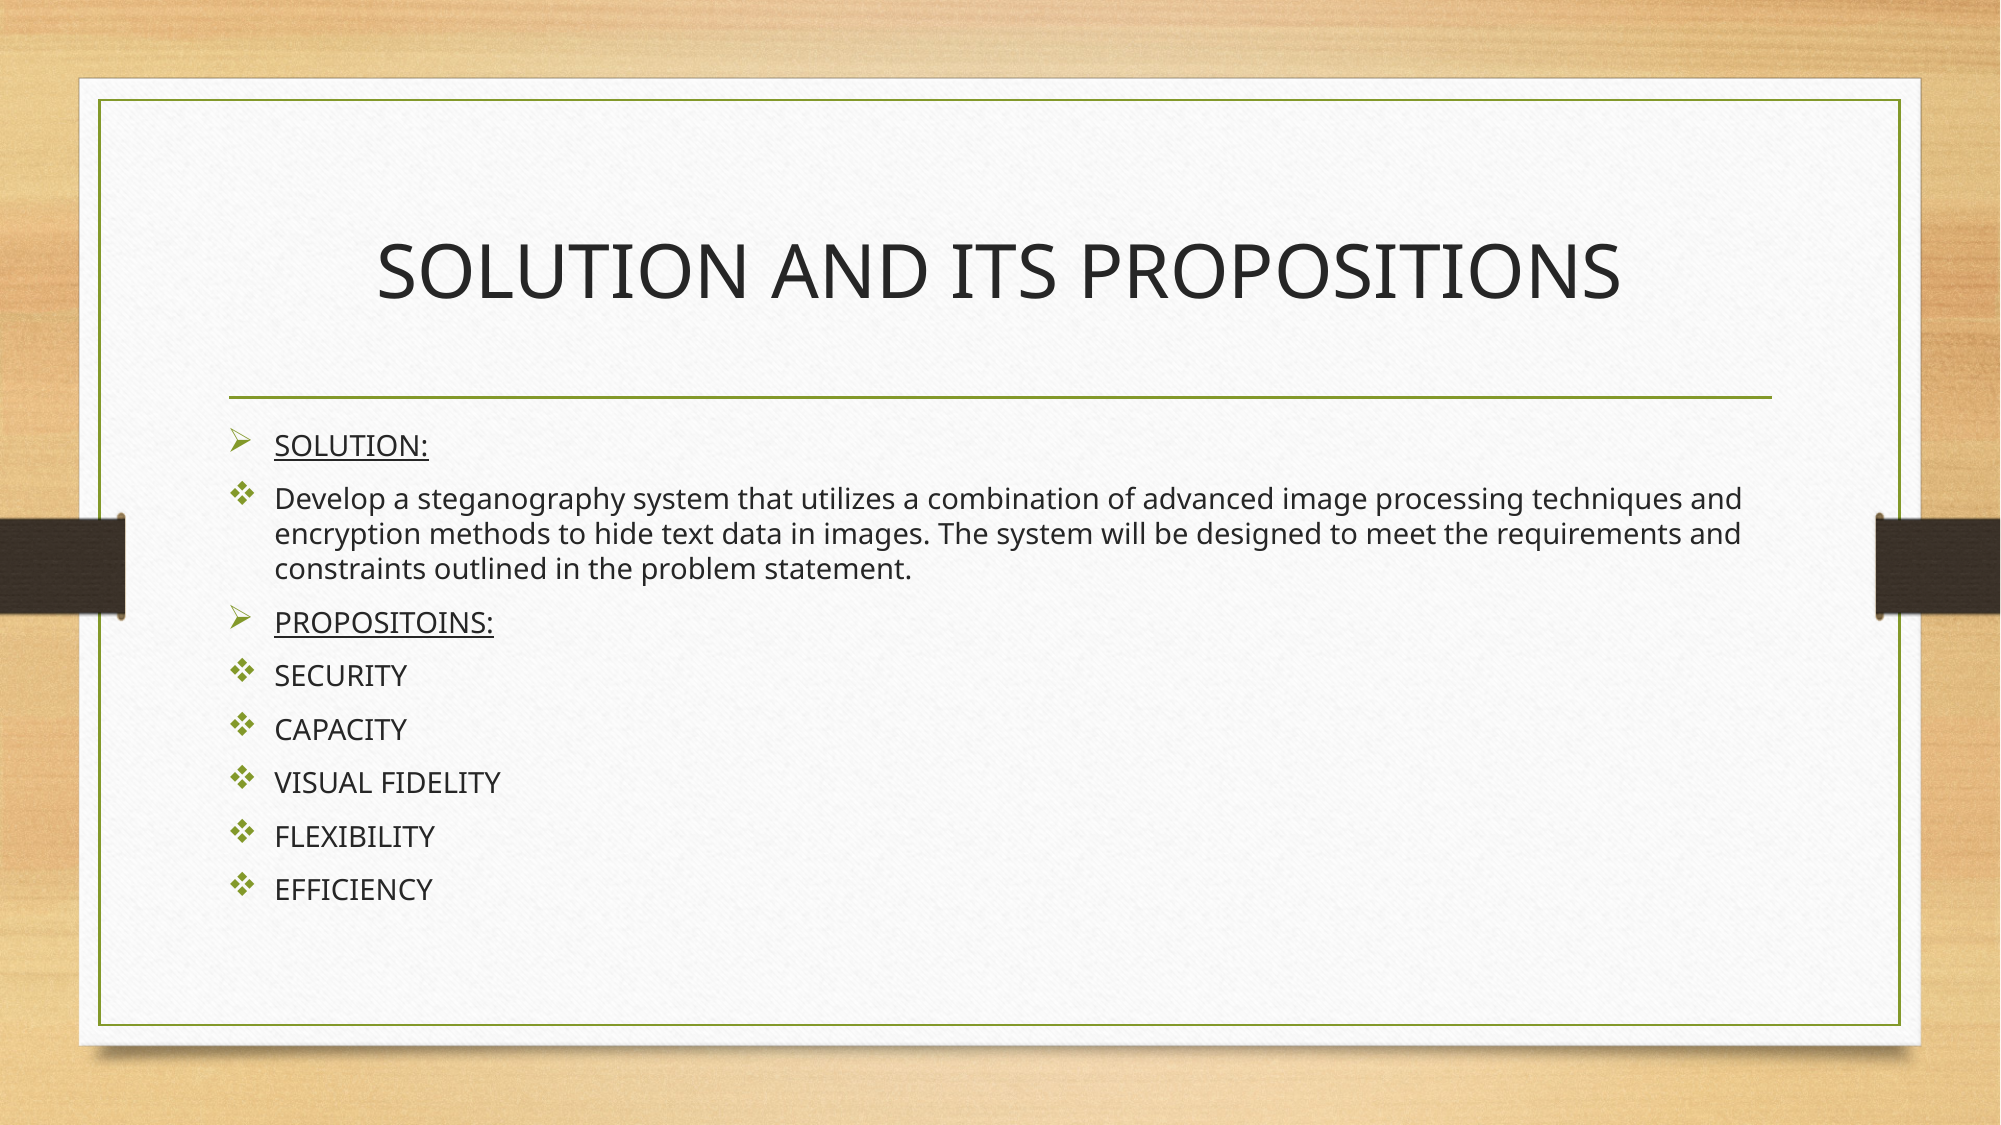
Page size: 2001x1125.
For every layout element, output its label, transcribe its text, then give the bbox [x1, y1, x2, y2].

list SOLUTION: Develop a steganography system that utilizes a combination of advanced image processing techniques and encryption methods to hide text data in images. The system will be designed to meet the requirements and constraints outlined in the problem statement. PROPOSITOINS: SECURITY CAPACITY VISUAL FIDELITY FLEXIBILITY EFFICIENCY [212, 419, 1788, 964]
title SOLUTION AND ITS PROPOSITIONS [212, 161, 1788, 375]
picture [0, 0, 2001, 1125]
